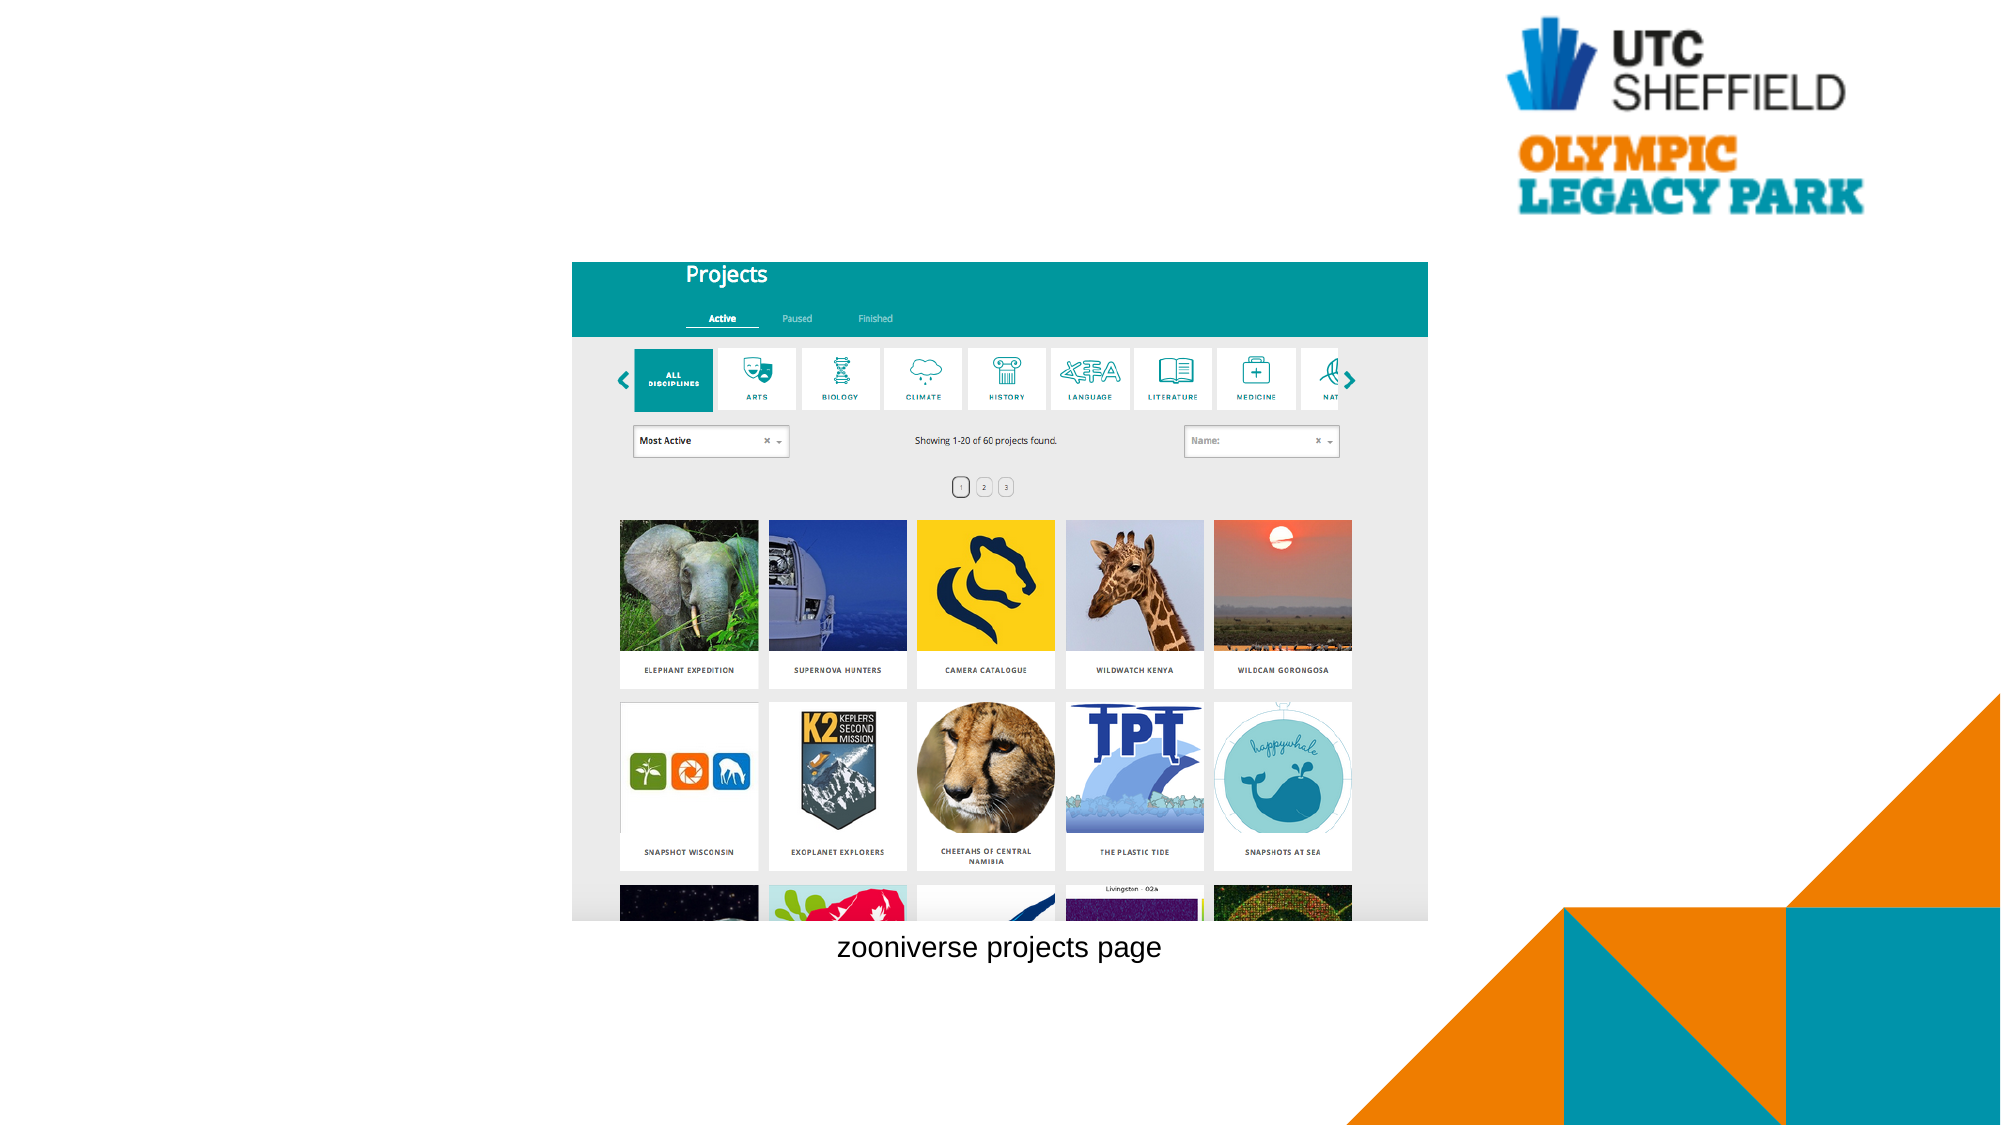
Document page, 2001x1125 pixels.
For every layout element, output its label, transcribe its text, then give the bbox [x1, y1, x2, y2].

text_box zooniverse projects page [324, 920, 1675, 1005]
picture [1479, 0, 2000, 244]
picture [572, 262, 1428, 921]
